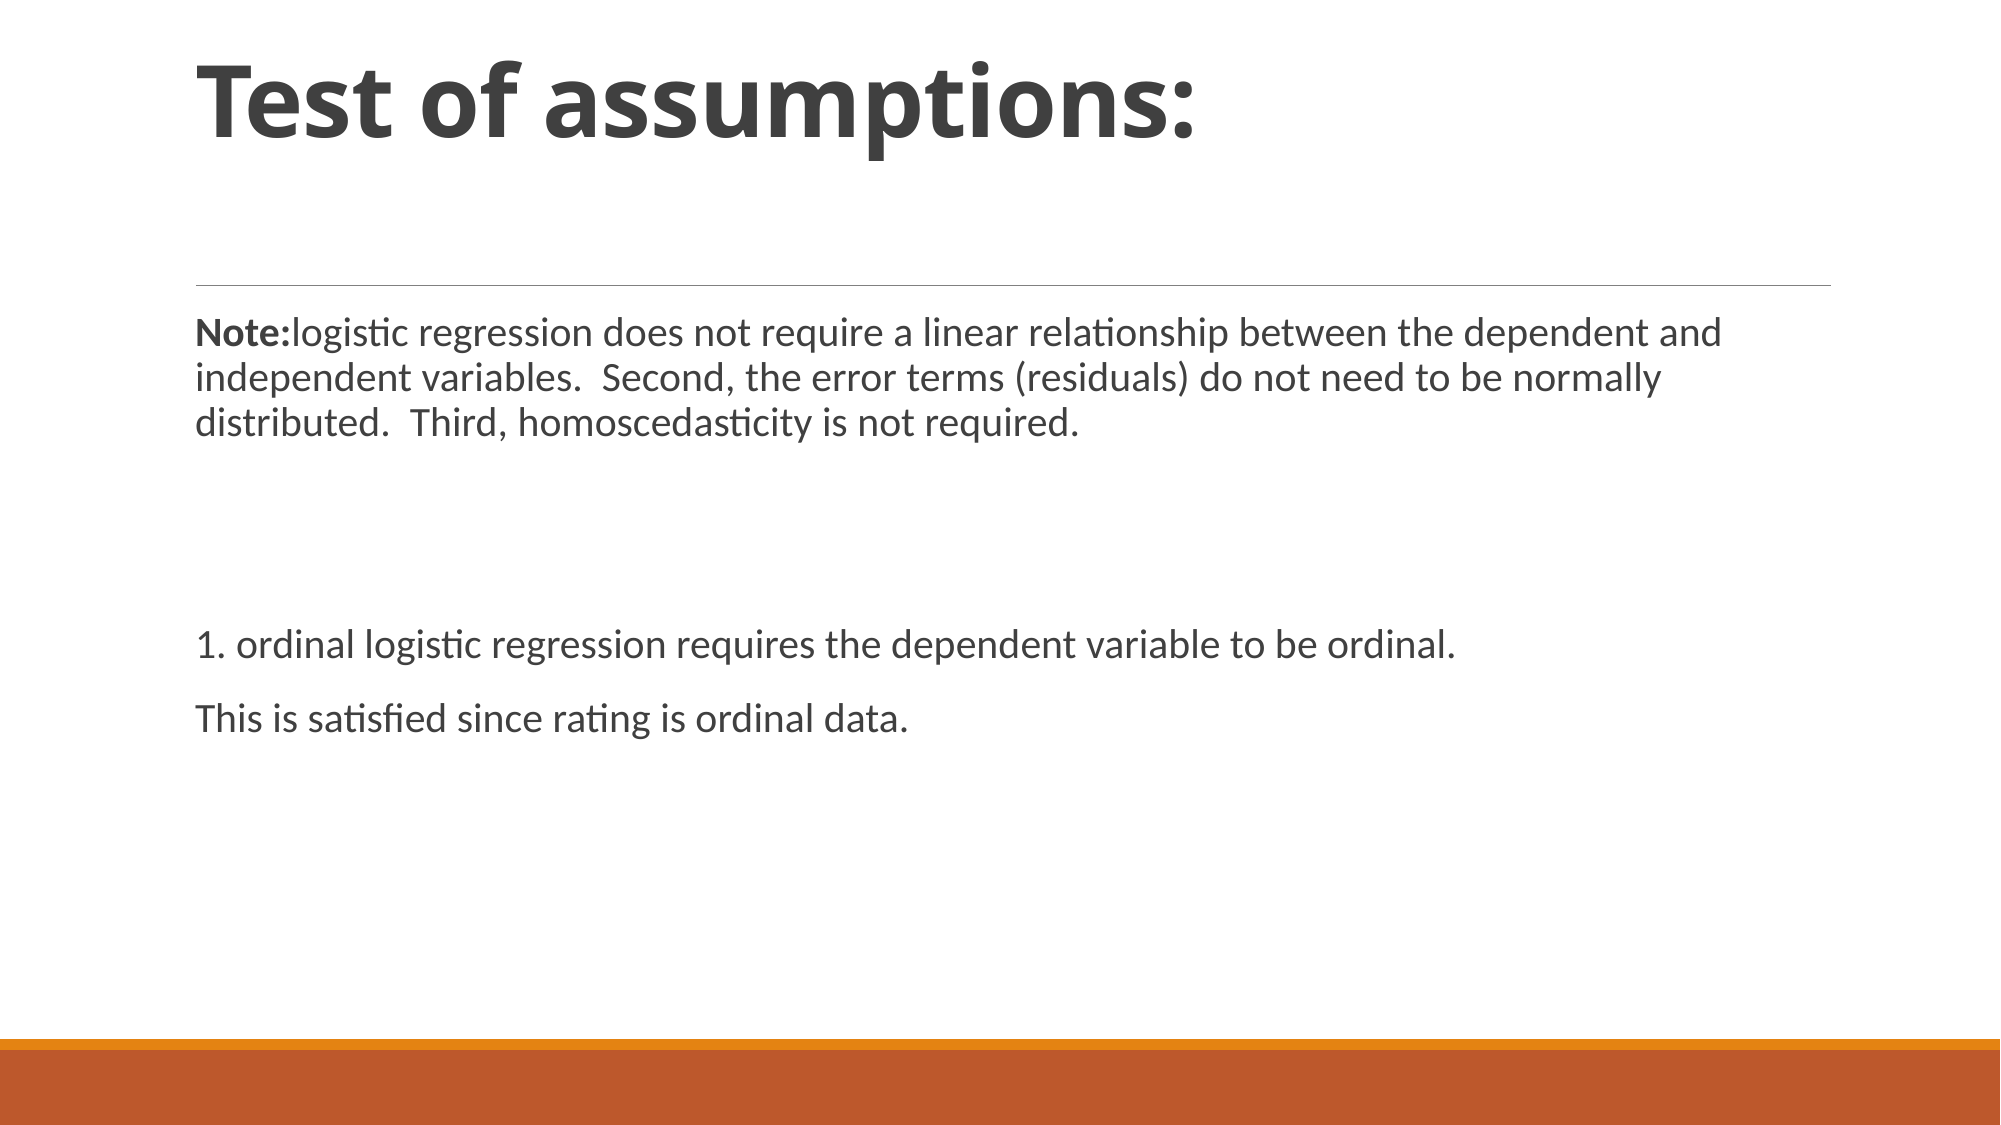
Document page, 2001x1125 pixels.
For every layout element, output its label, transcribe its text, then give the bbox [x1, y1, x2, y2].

title Test of assumptions: [180, 47, 1830, 285]
list Note:logistic regression does not require a linear relationship between the dependent and independent variables. Second, the error terms (residuals) do not need to be normally distributed. Third, homoscedasticity is not required. 1. ordinal logistic regression requires the dependent variable to be ordinal. This is satisfied since rating is ordinal data. [180, 302, 1830, 963]
